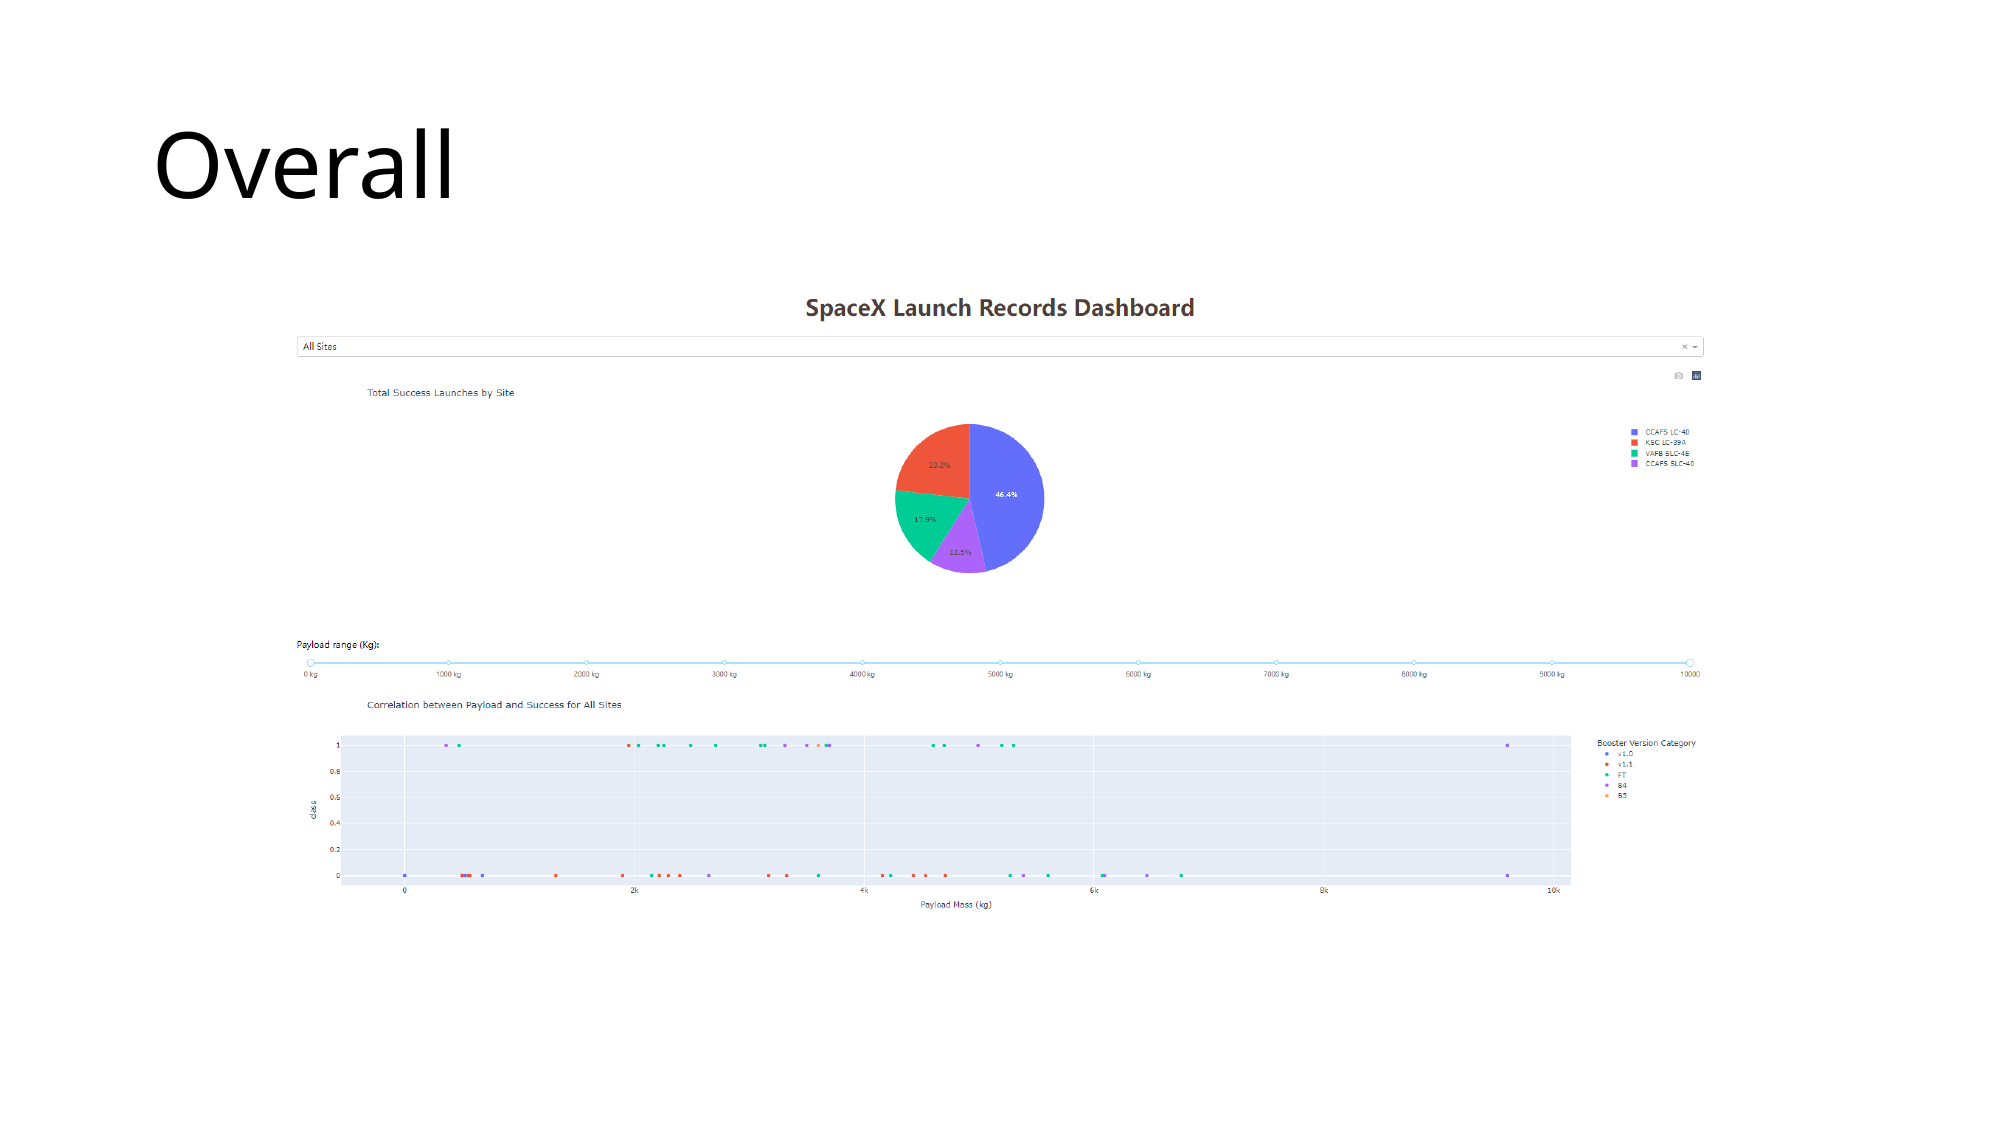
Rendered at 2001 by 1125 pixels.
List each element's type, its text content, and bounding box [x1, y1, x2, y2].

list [292, 277, 1708, 992]
title Overall [137, 59, 1863, 278]
